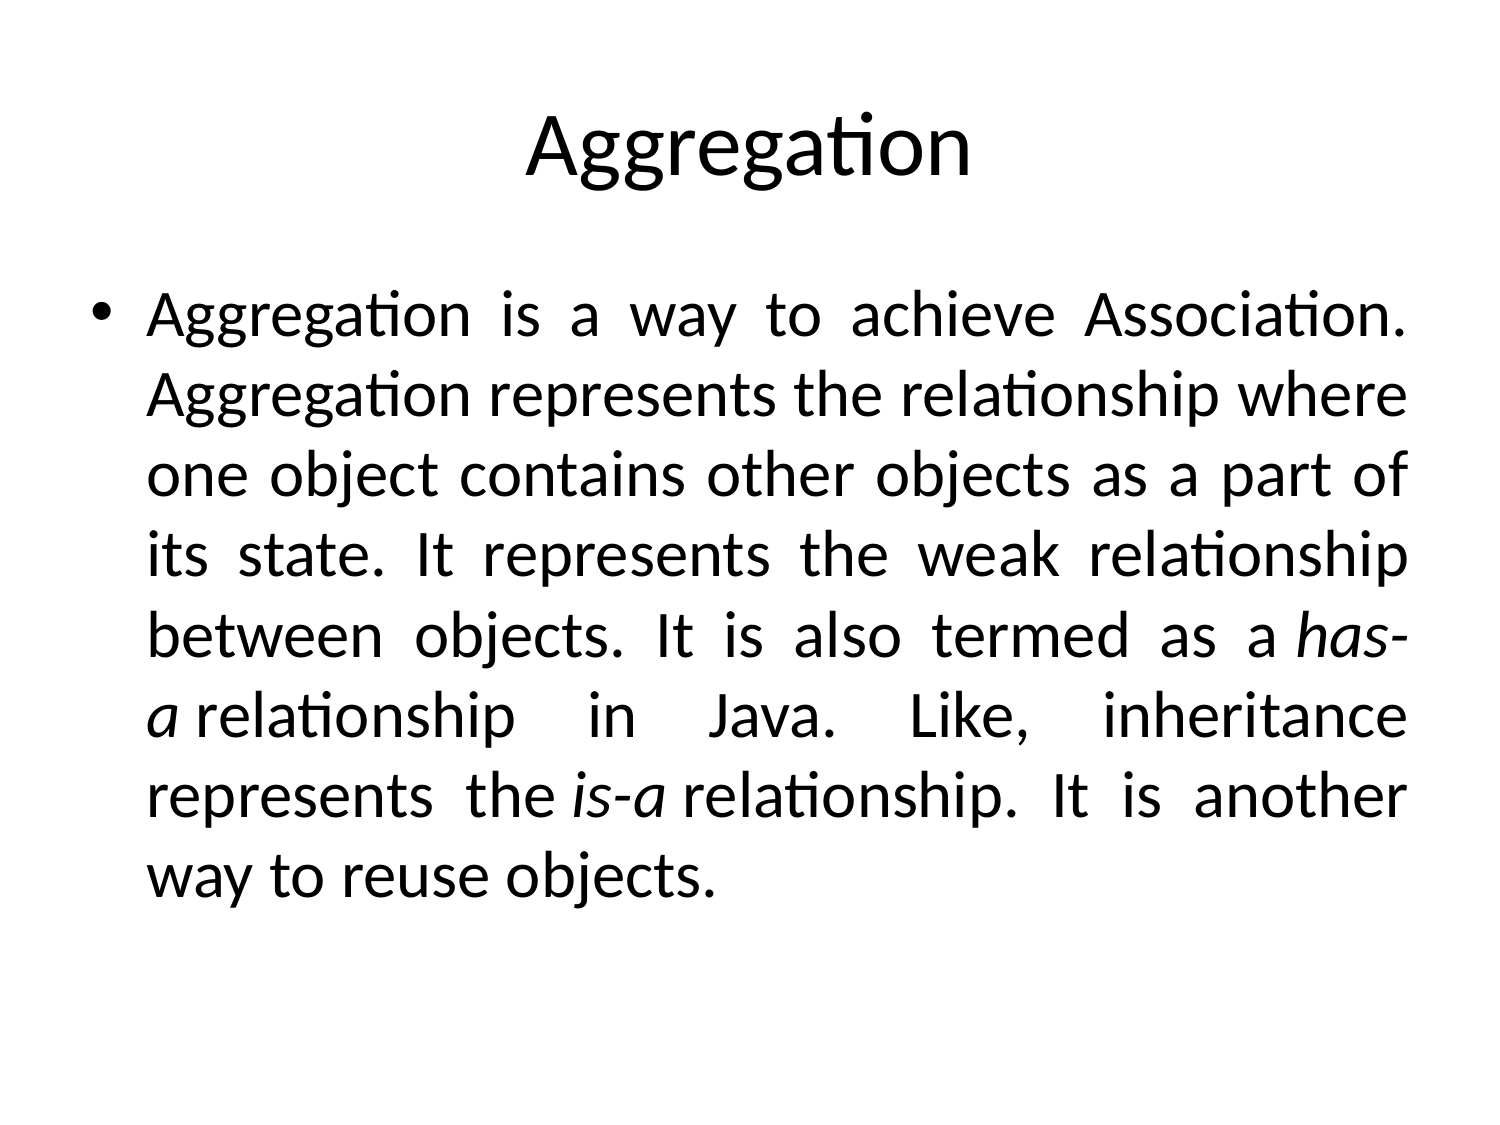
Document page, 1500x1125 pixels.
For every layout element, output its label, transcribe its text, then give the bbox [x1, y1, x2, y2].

list Aggregation is a way to achieve Association. Aggregation represents the relationship where one object contains other objects as a part of its state. It represents the weak relationship between objects. It is also termed as a has-a relationship in Java. Like, inheritance represents the is-a relationship. It is another way to reuse objects. [75, 262, 1425, 1005]
title Aggregation [75, 45, 1425, 233]
